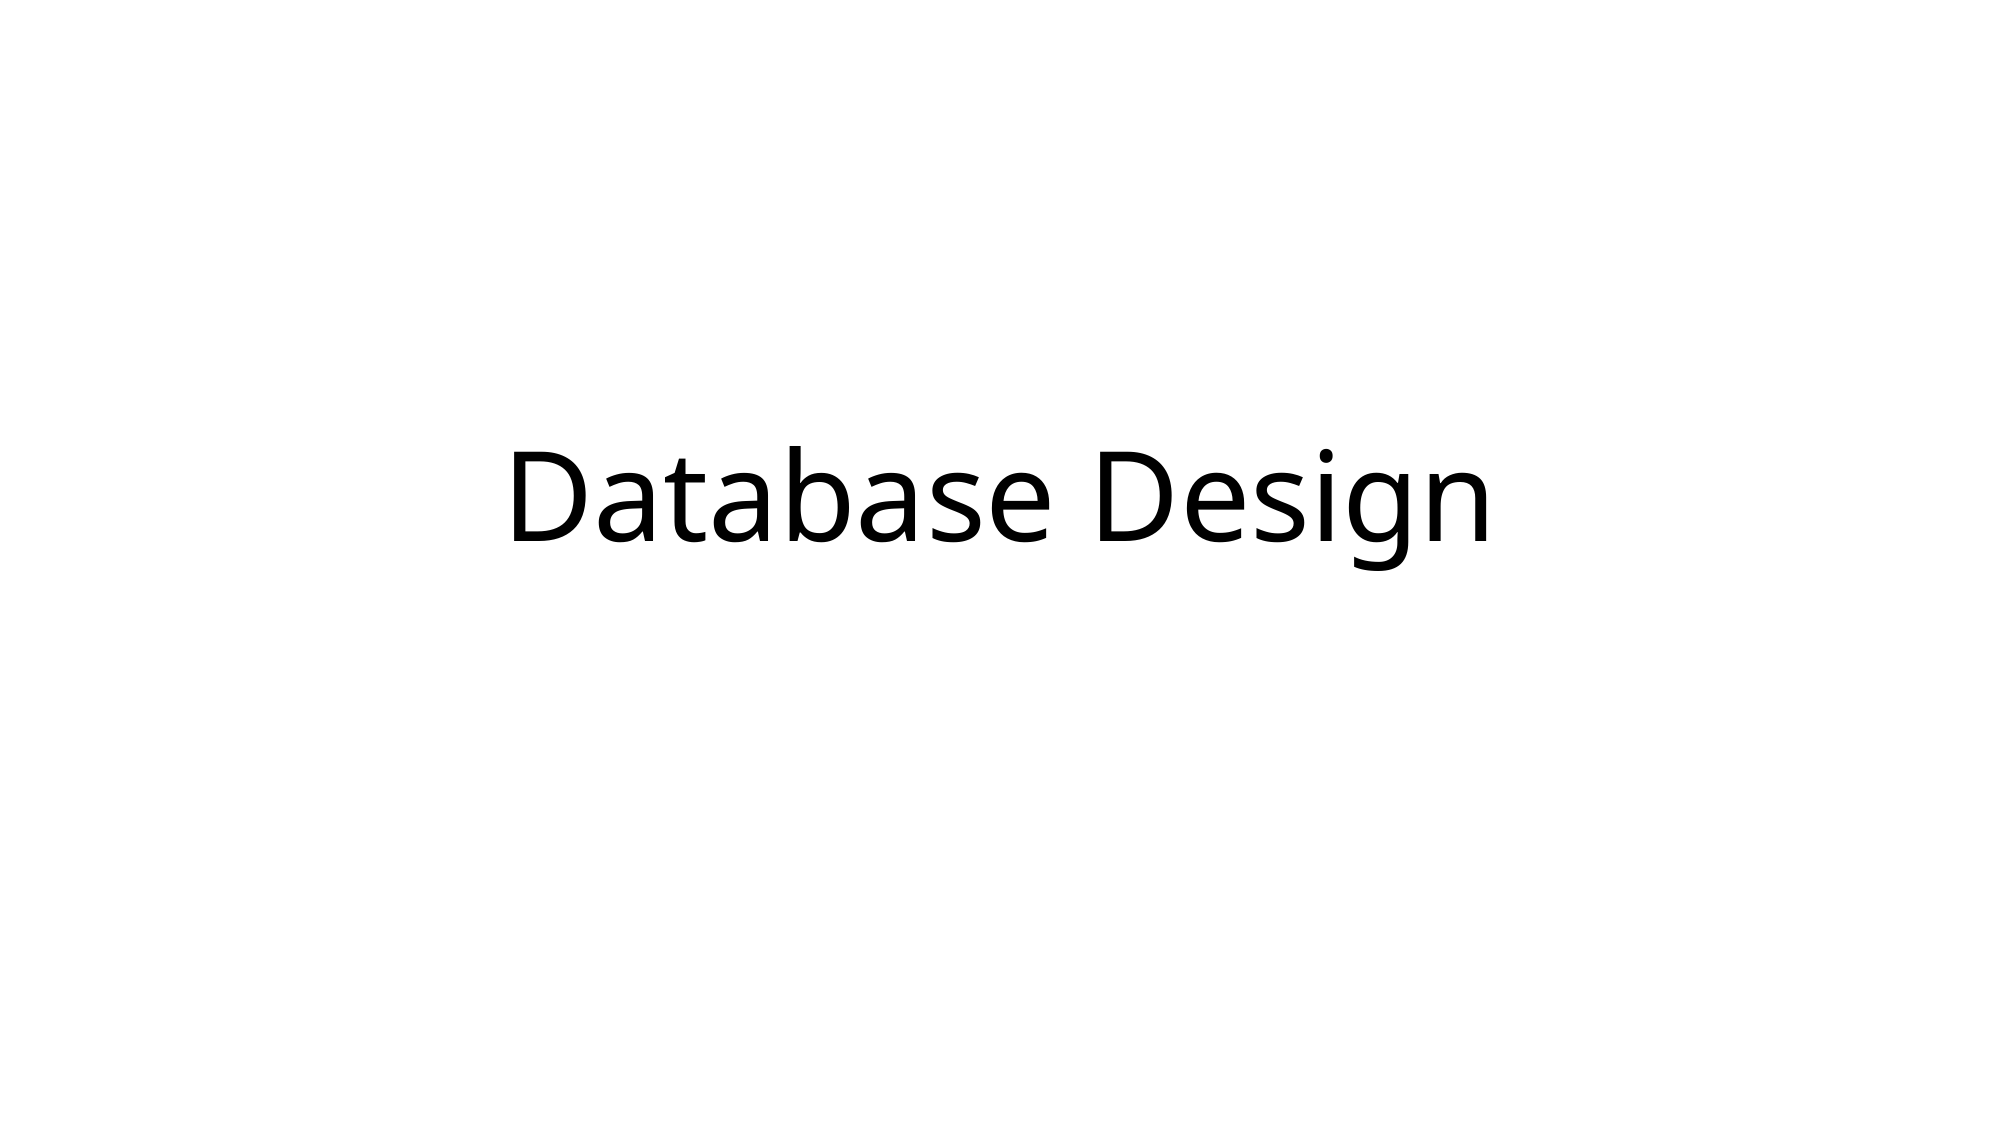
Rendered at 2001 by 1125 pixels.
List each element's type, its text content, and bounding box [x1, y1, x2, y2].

title Database Design [249, 184, 1750, 576]
